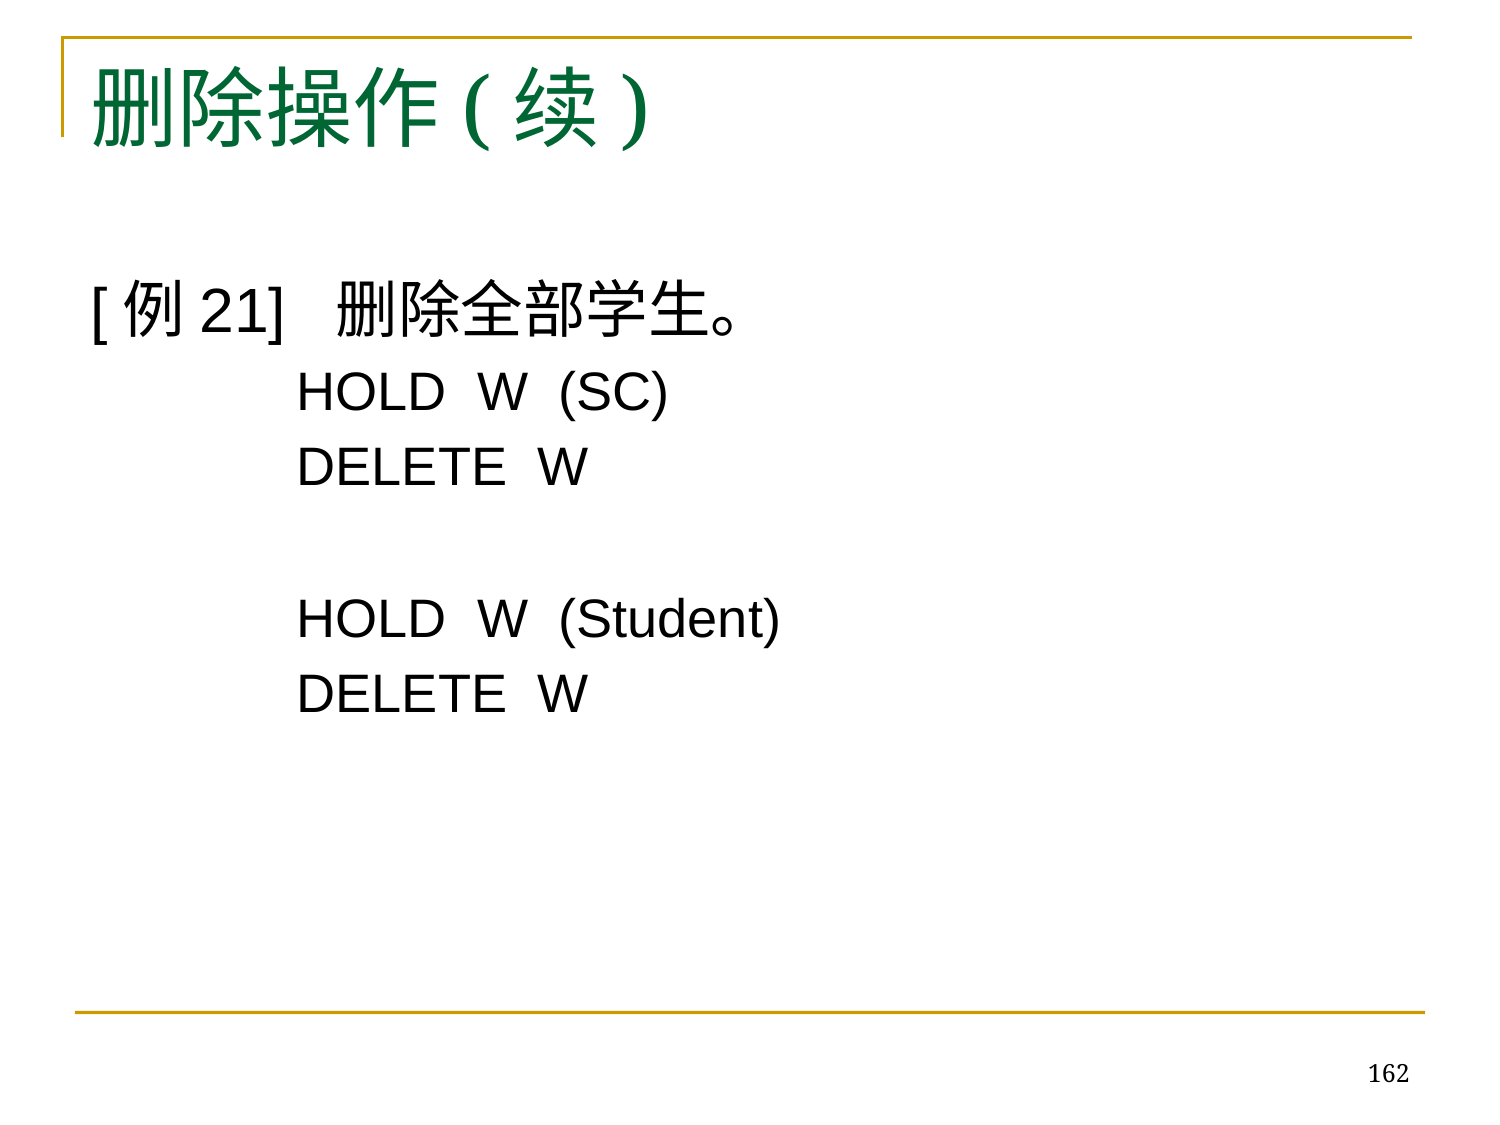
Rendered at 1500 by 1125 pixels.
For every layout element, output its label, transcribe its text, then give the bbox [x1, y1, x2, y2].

slide_number 162 [1074, 1024, 1425, 1100]
list [例21] 删除全部学生。 HOLD W (SC) DELETE W HOLD W (Student) DELETE W [75, 262, 1425, 1006]
title 删除操作(续) [75, 45, 1425, 233]
